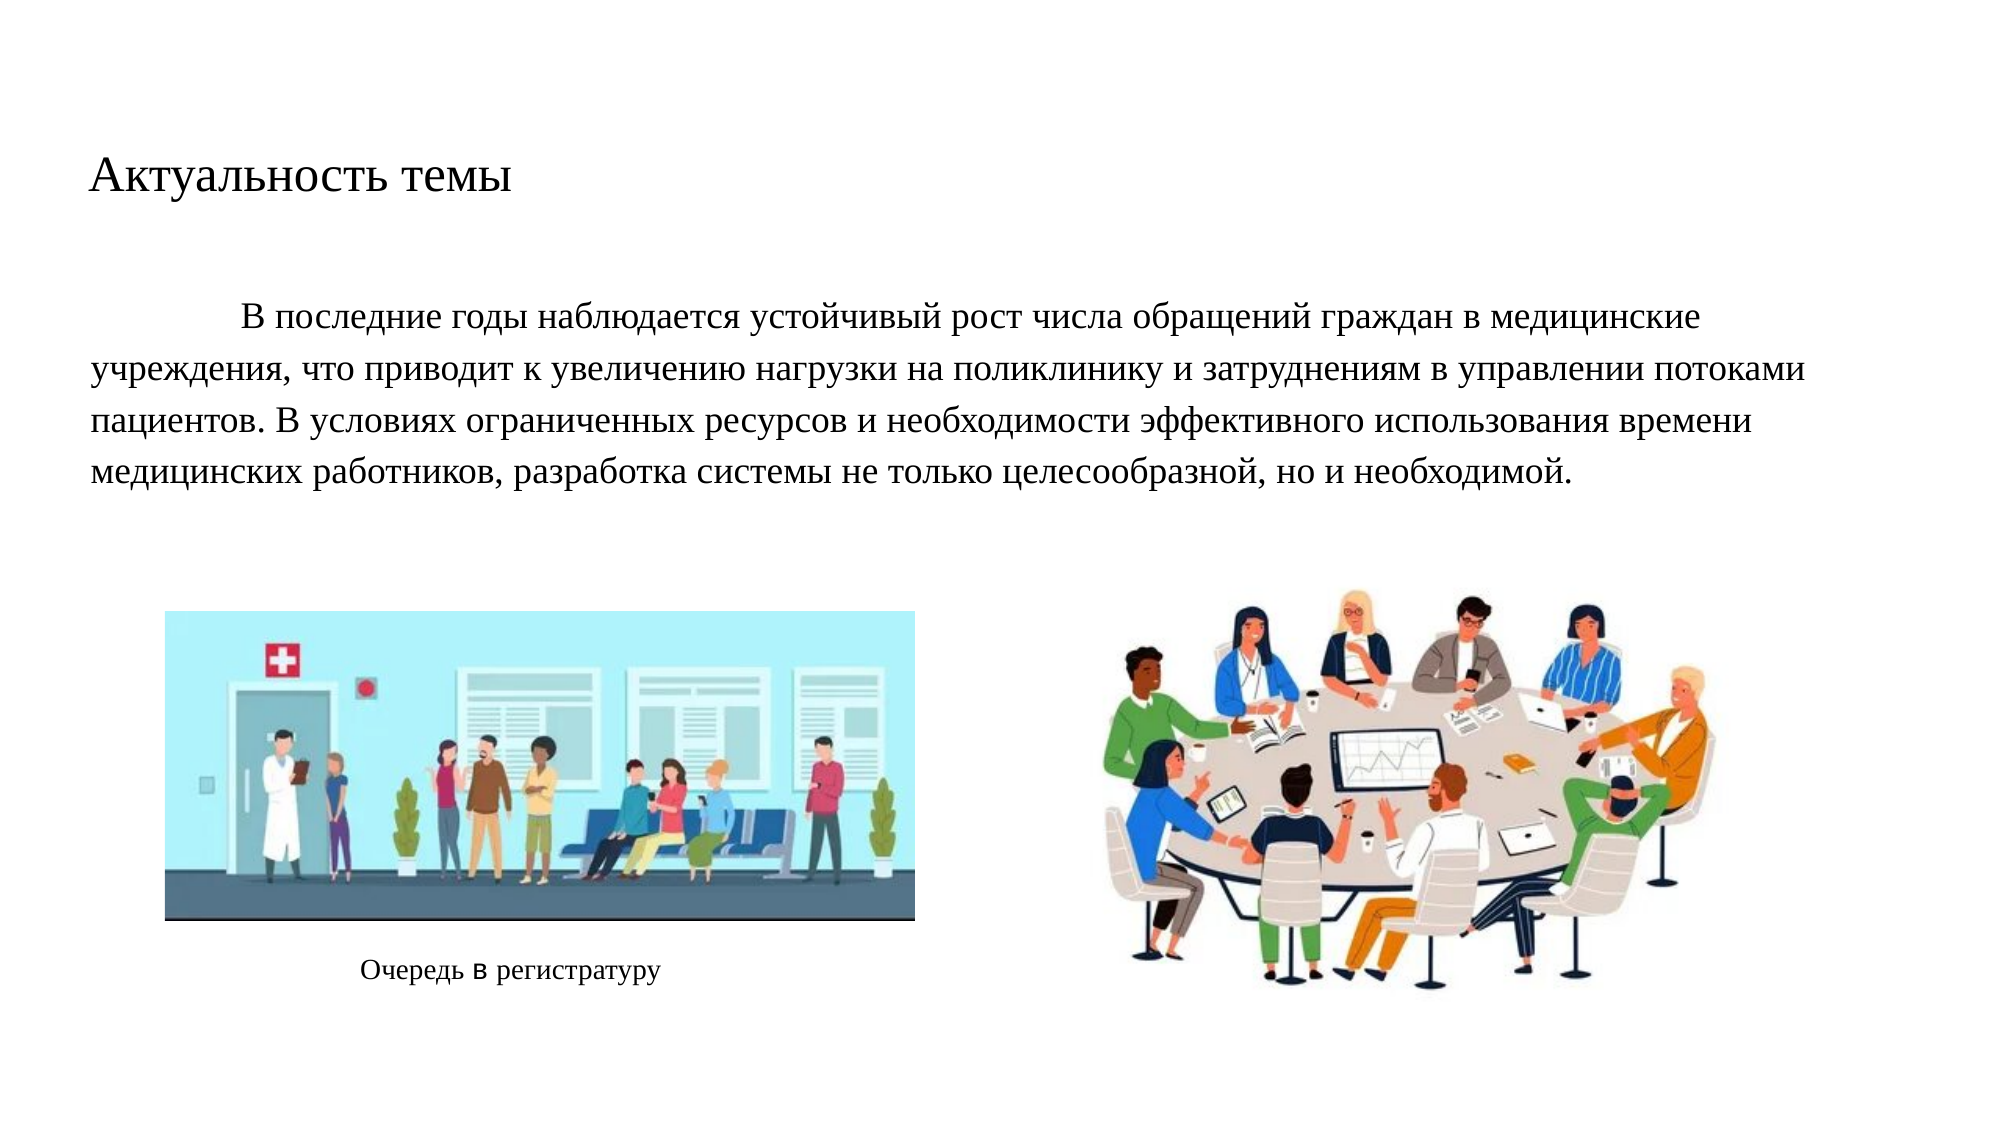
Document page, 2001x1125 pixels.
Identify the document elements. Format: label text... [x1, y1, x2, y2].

text_box Очередь в регистратуру [345, 942, 735, 993]
picture [164, 611, 915, 921]
title Актуальность темы [68, 97, 1932, 223]
list В последние годы наблюдается устойчивый рост числа обращений граждан в медицинские учреждения, что приводит к увеличению нагрузки на поликлинику и затруднениям в управлении потоками пациентов. В условиях ограниченных ресурсов и необходимости эффективного использования времени медицинских работников, разработка системы не только целесообразной, но и необходимой. [57, 264, 1922, 539]
picture [1028, 538, 1779, 1036]
